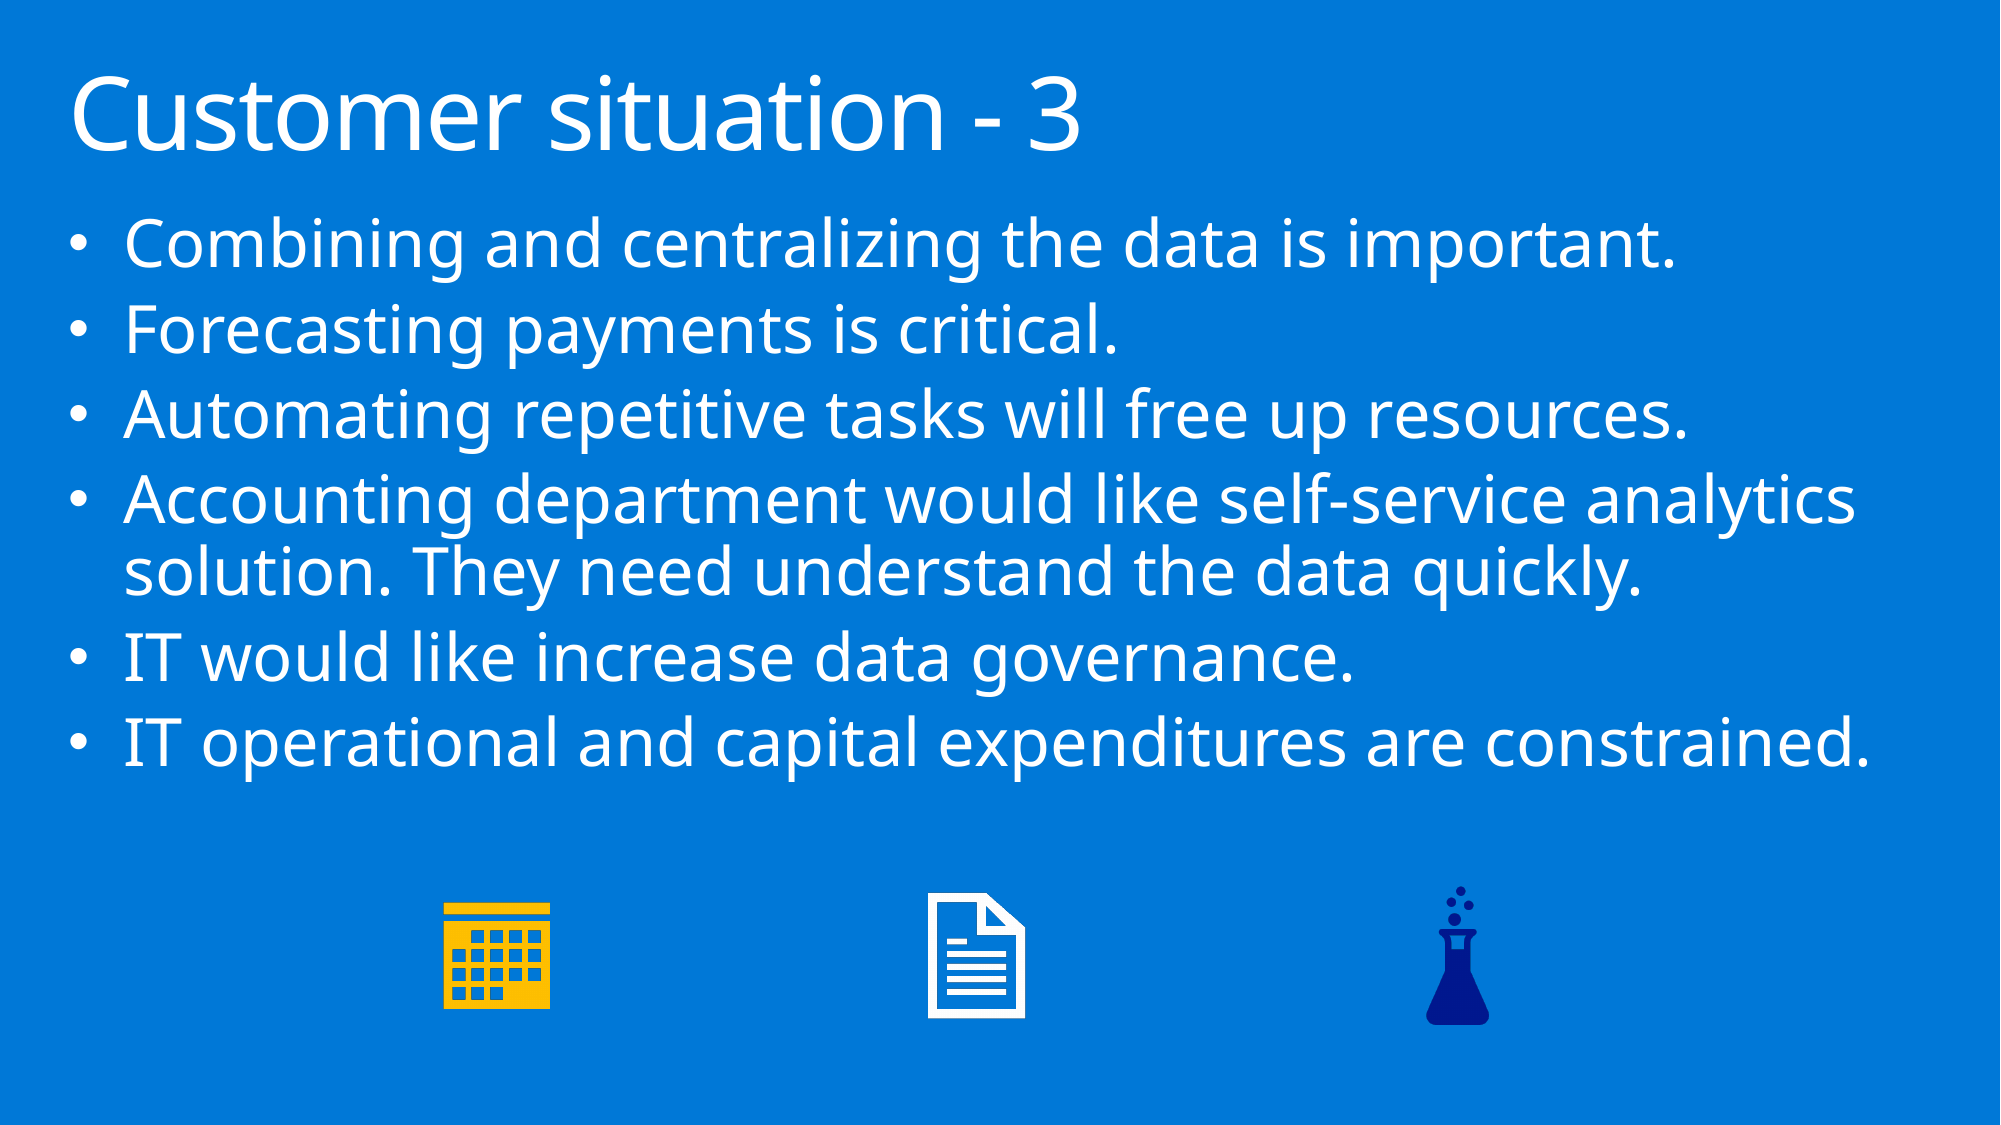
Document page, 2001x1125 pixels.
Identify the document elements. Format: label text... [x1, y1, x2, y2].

picture [421, 880, 572, 1031]
title Customer situation - 3 [44, 47, 1957, 196]
picture [901, 880, 1053, 1031]
picture [1382, 880, 1533, 1031]
text_box Combining and centralizing the data is important. Forecasting payments is critical. Automating repetitive tasks will free up resources. Accounting department would like self-service analytics solution. They need understand the data quickly. IT would like increase data governance. IT operational and capital expenditures are constrained. [44, 195, 1910, 855]
